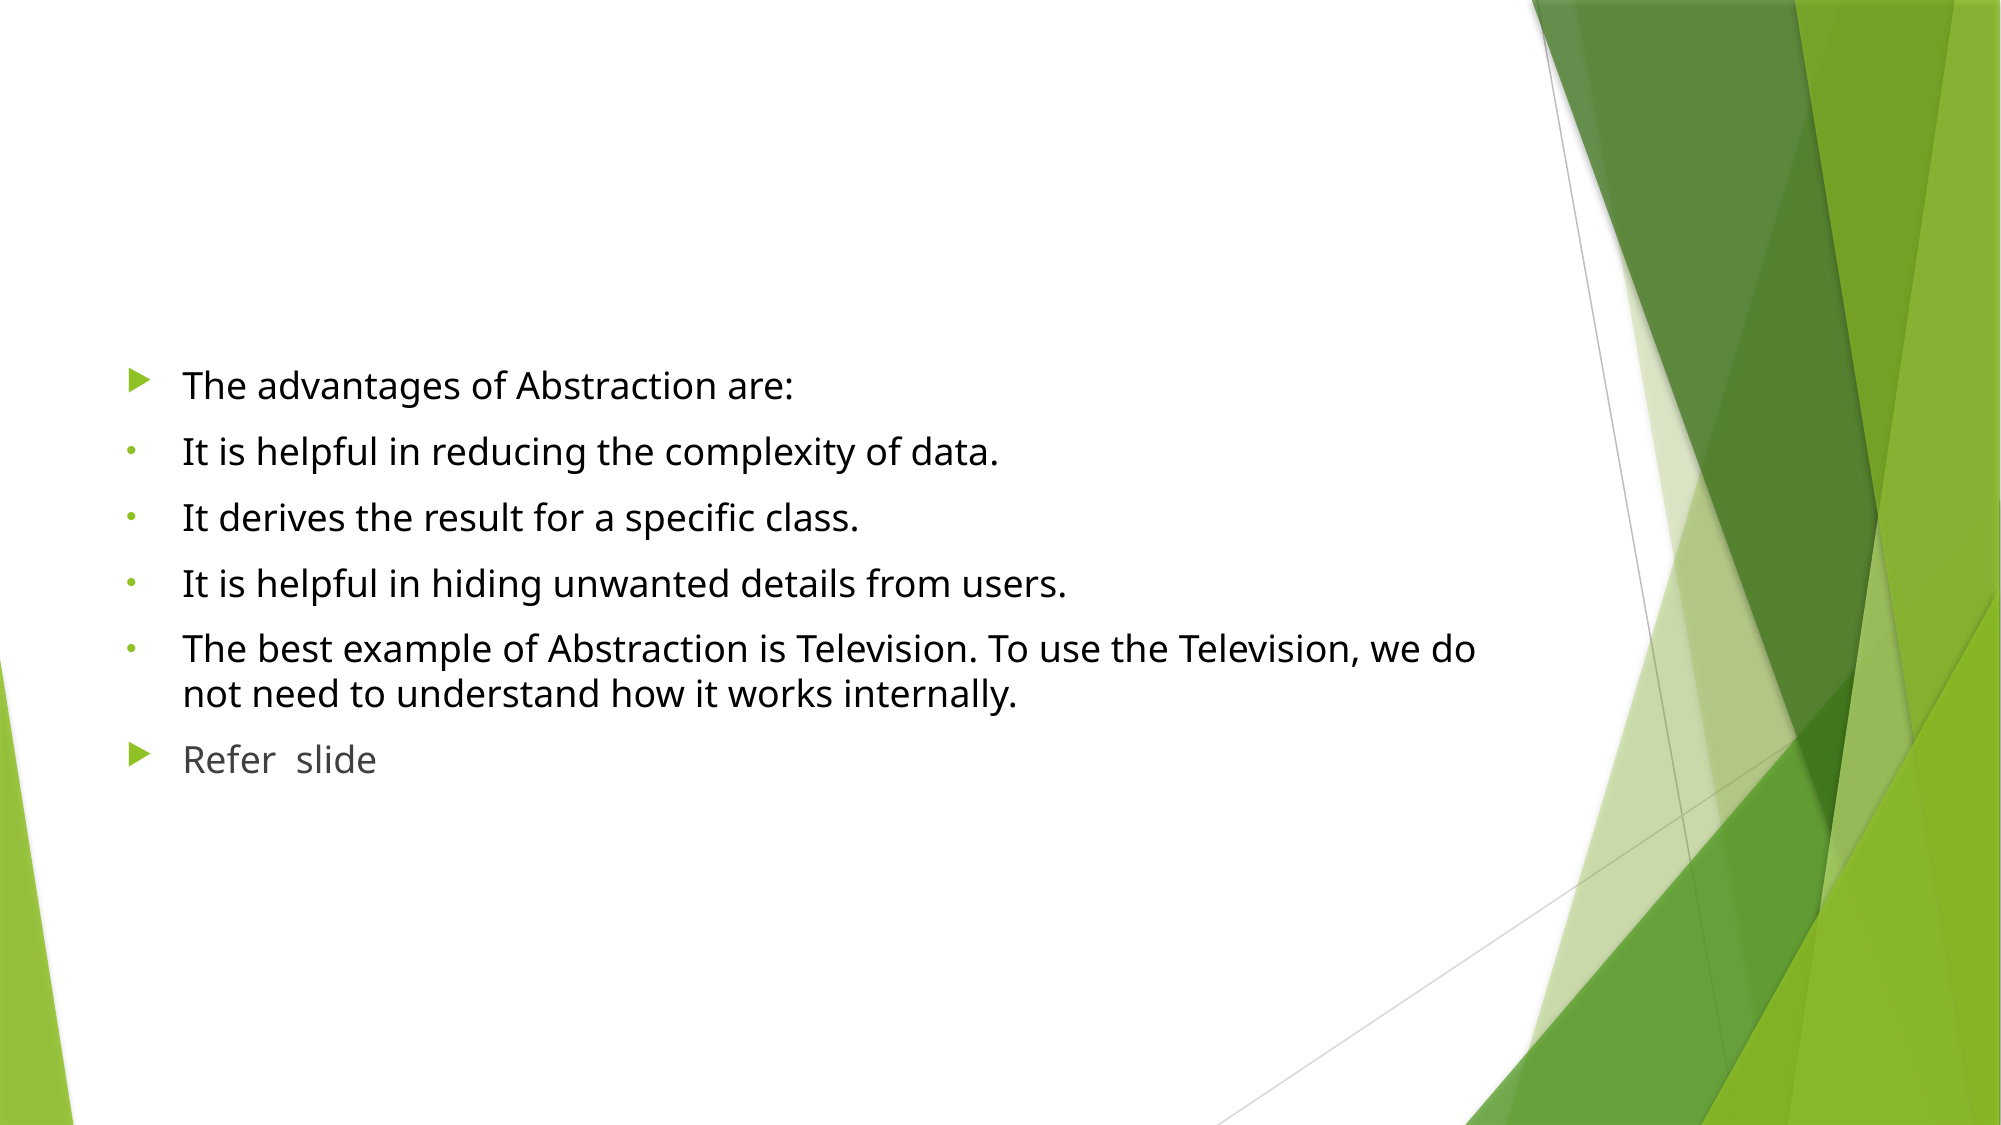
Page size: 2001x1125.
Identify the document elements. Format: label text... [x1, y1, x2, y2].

list The advantages of Abstraction are: It is helpful in reducing the complexity of data. It derives the result for a specific class. It is helpful in hiding unwanted details from users. The best example of Abstraction is Television. To use the Television, we do not need to understand how it works internally. Refer slide [111, 354, 1522, 992]
